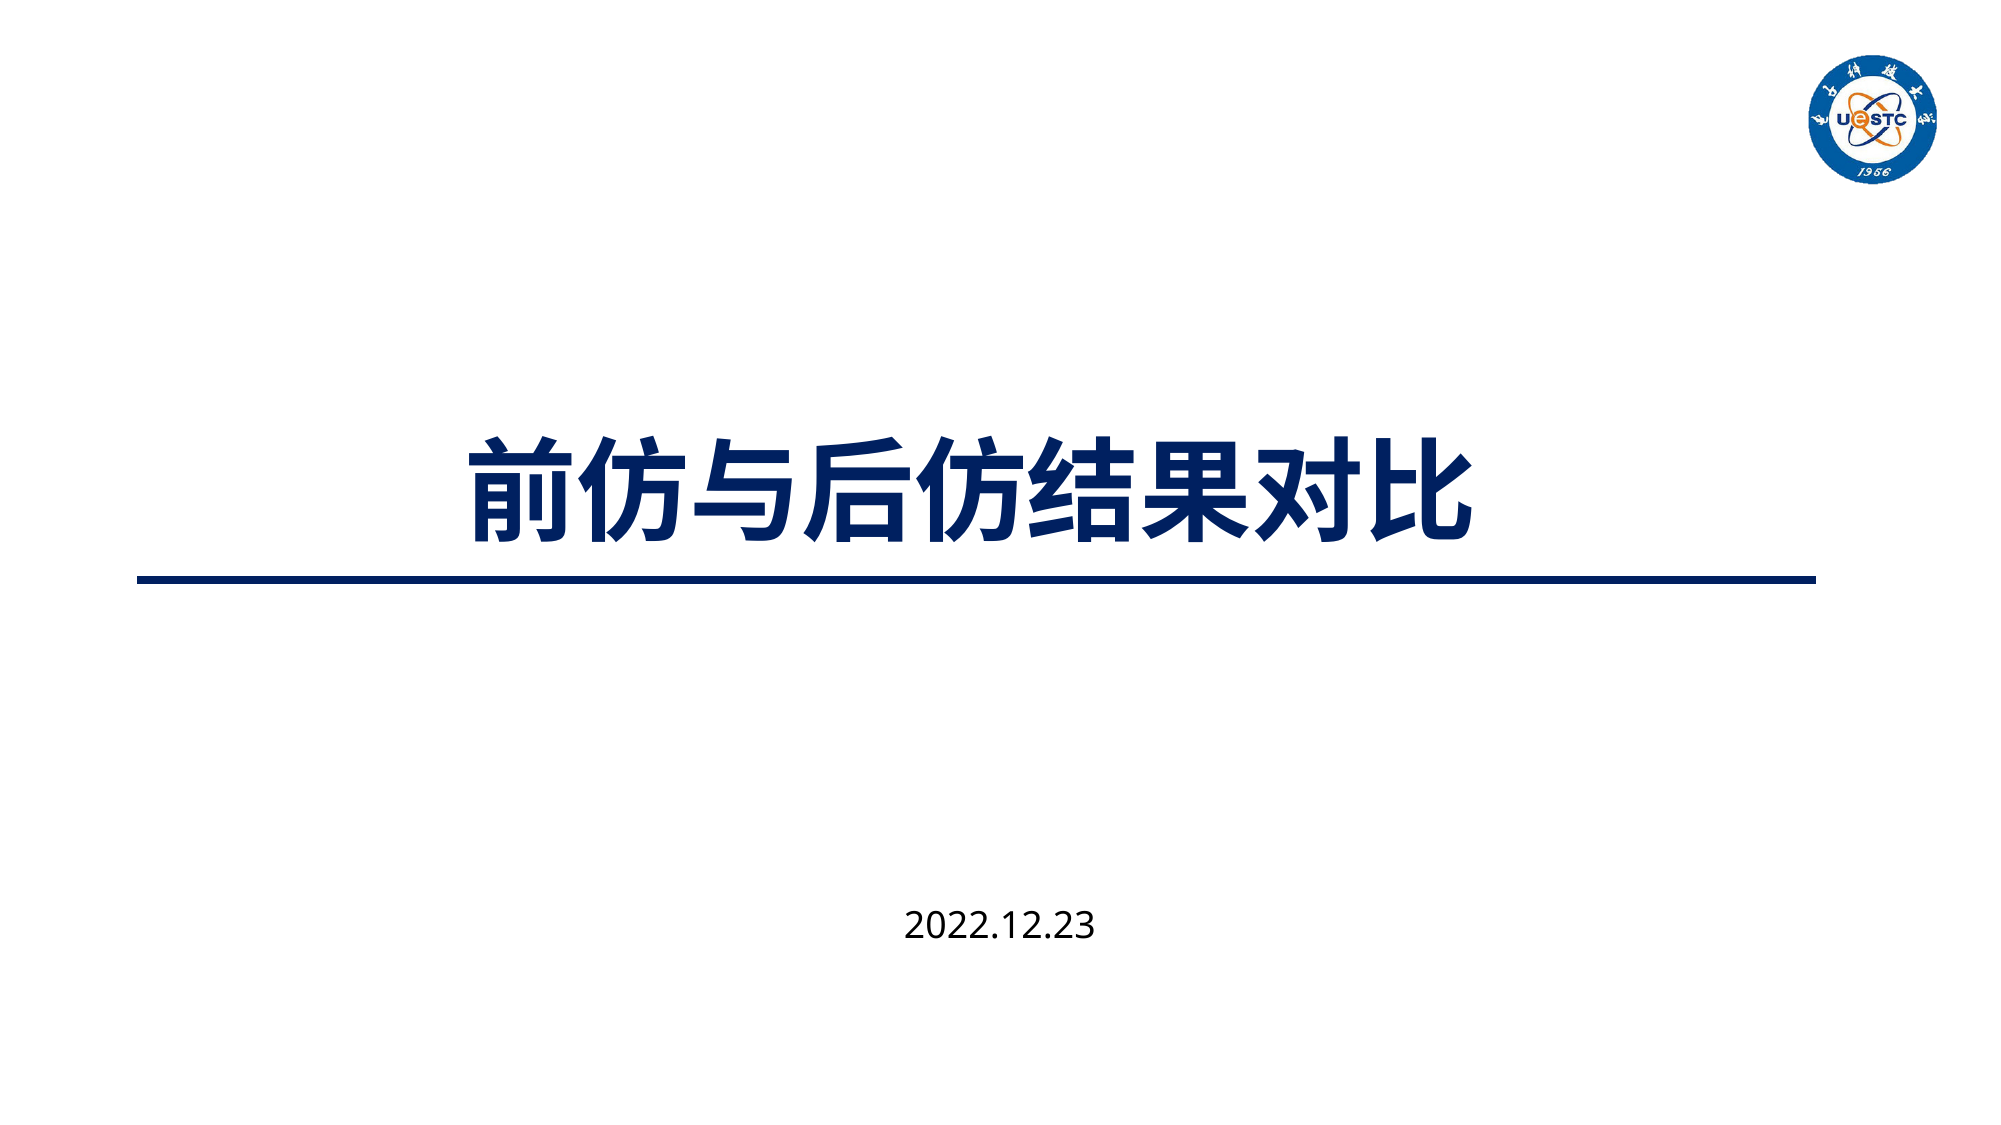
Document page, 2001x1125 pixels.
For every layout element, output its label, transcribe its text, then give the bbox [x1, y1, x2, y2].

title 前仿与后仿结果对比 [104, 402, 1837, 590]
picture [1801, 49, 1943, 191]
text_box 2022.12.23 [861, 826, 1139, 954]
